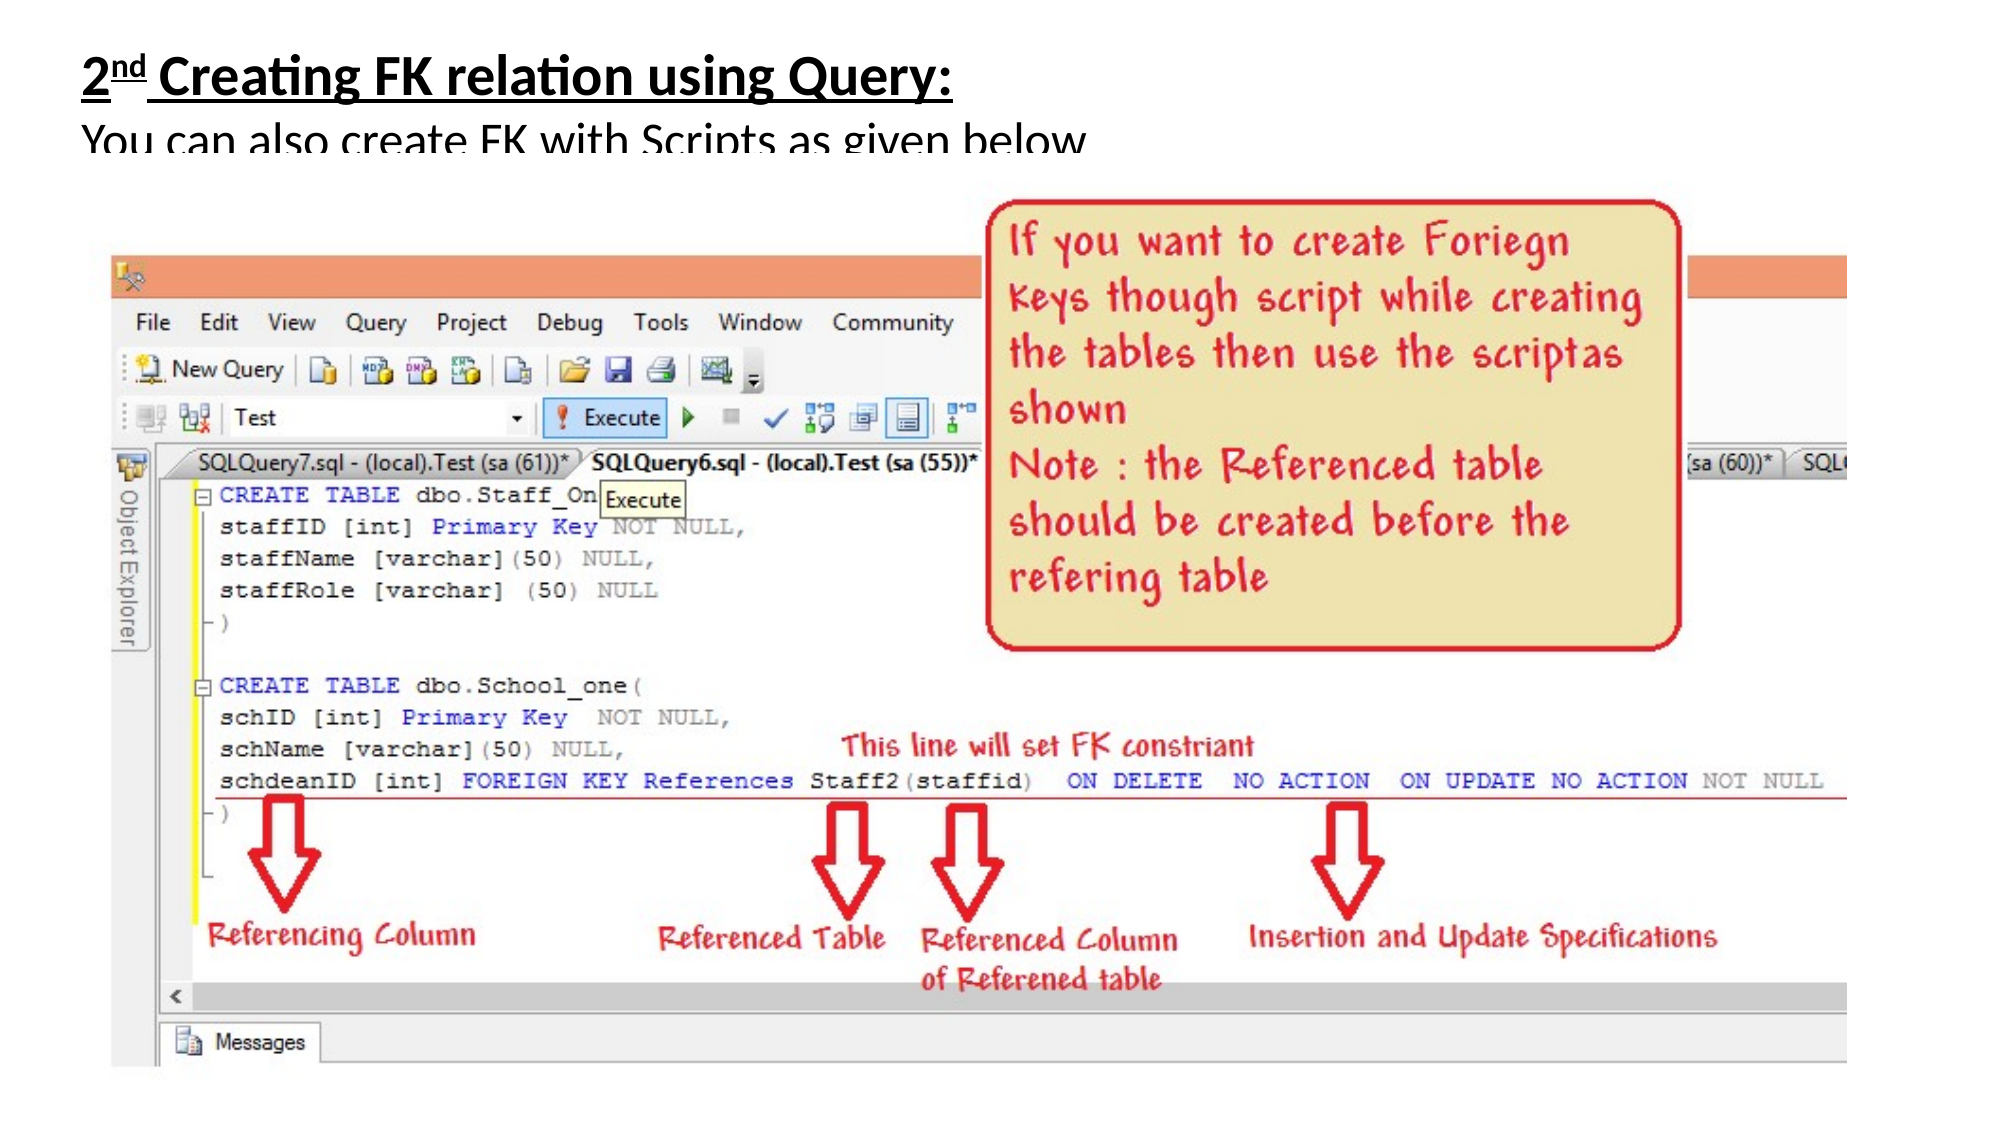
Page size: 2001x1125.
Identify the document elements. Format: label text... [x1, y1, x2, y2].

picture [89, 152, 1847, 1125]
text_box 2nd Creating FK relation using Query: You can also create FK with Scripts as given below [66, 29, 1482, 315]
